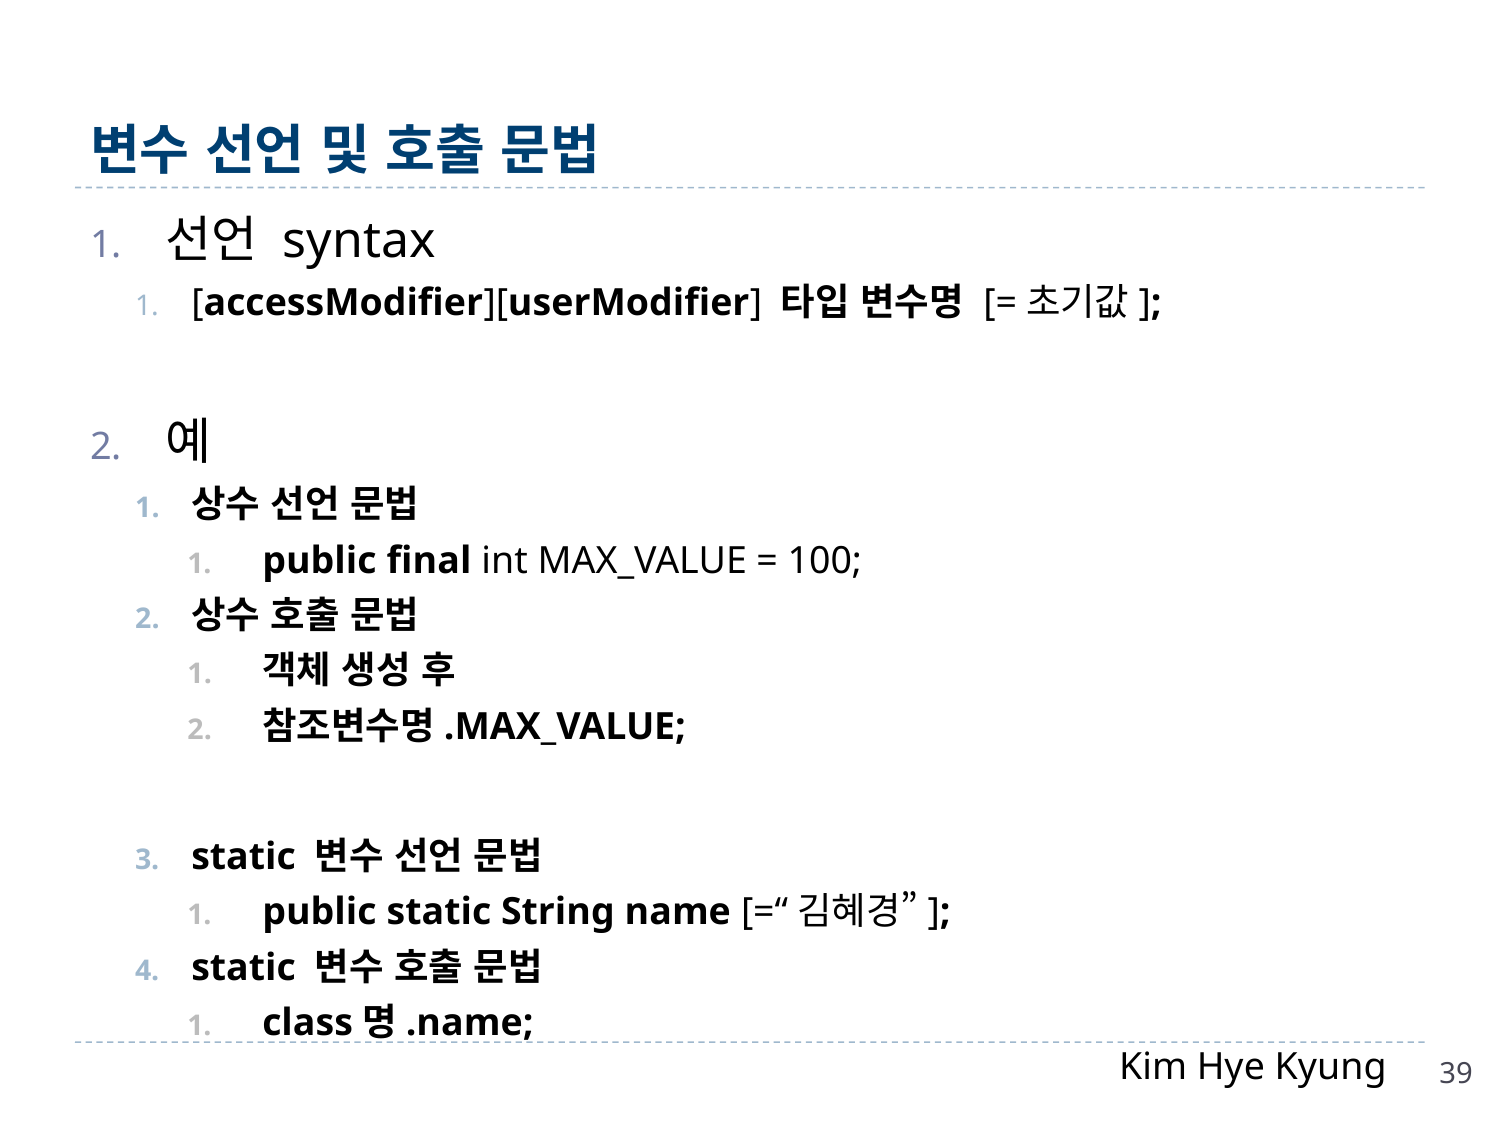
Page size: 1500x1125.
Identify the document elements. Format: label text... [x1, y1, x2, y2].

list 선언 syntax [accessModifier][userModifier] 타입 변수명 [=초기값]; 예 상수 선언 문법 public final int MAX_VALUE = 100; 상수 호출 문법 객체 생성 후 참조변수명.MAX_VALUE; static 변수 선언 문법 public static String name [=“김혜경”]; static 변수 호출 문법 class명.name; [75, 200, 1425, 1010]
slide_number 39 [1424, 1046, 1500, 1107]
title 변수 선언 및 호출 문법 [75, 24, 1425, 188]
